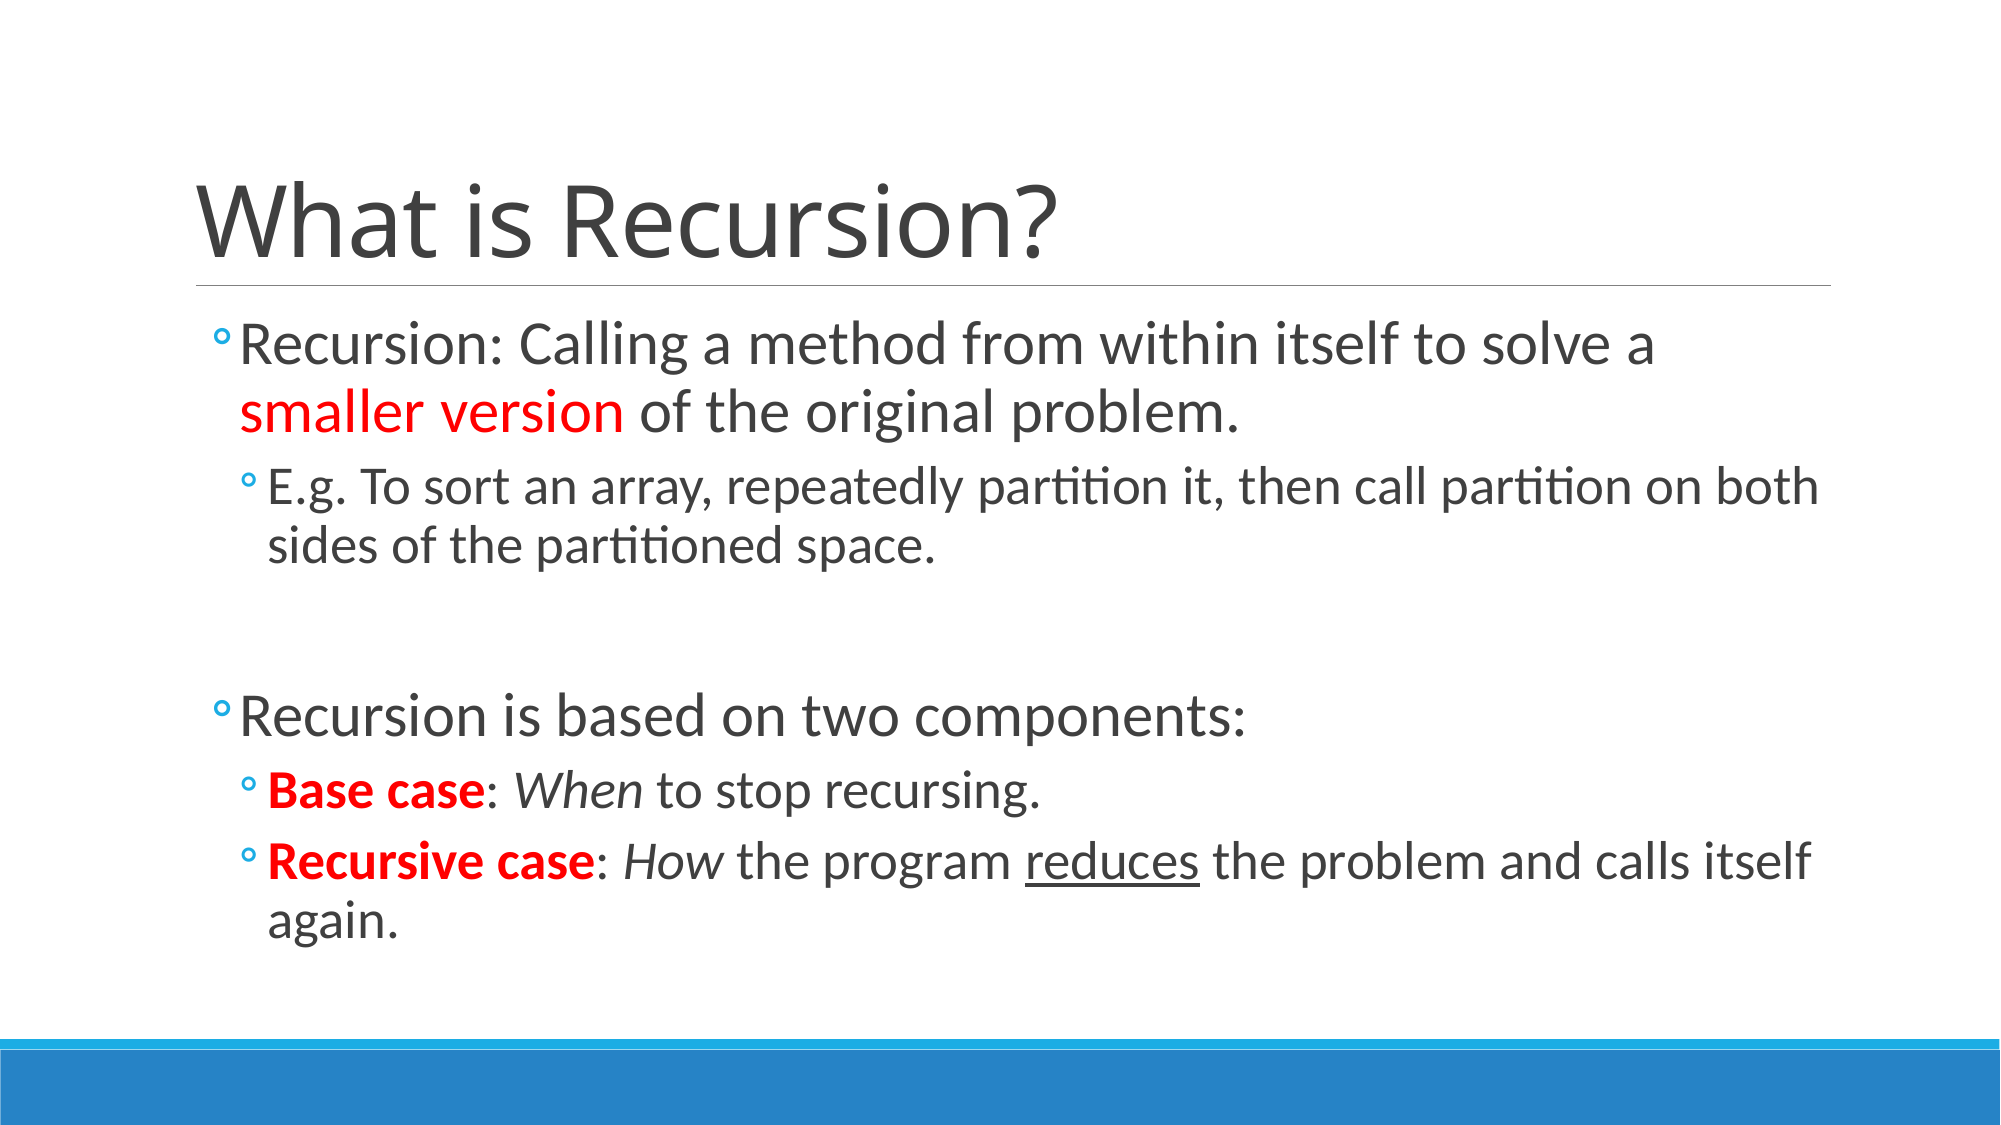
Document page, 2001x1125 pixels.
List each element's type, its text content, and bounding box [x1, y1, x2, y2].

title What is Recursion? [180, 47, 1830, 285]
list Recursion: Calling a method from within itself to solve a smaller version of the original problem. E.g. To sort an array, repeatedly partition it, then call partition on both sides of the partitioned space. Recursion is based on two components: Base case: When to stop recursing. Recursive case: How the program reduces the problem and calls itself again. [180, 302, 1830, 963]
